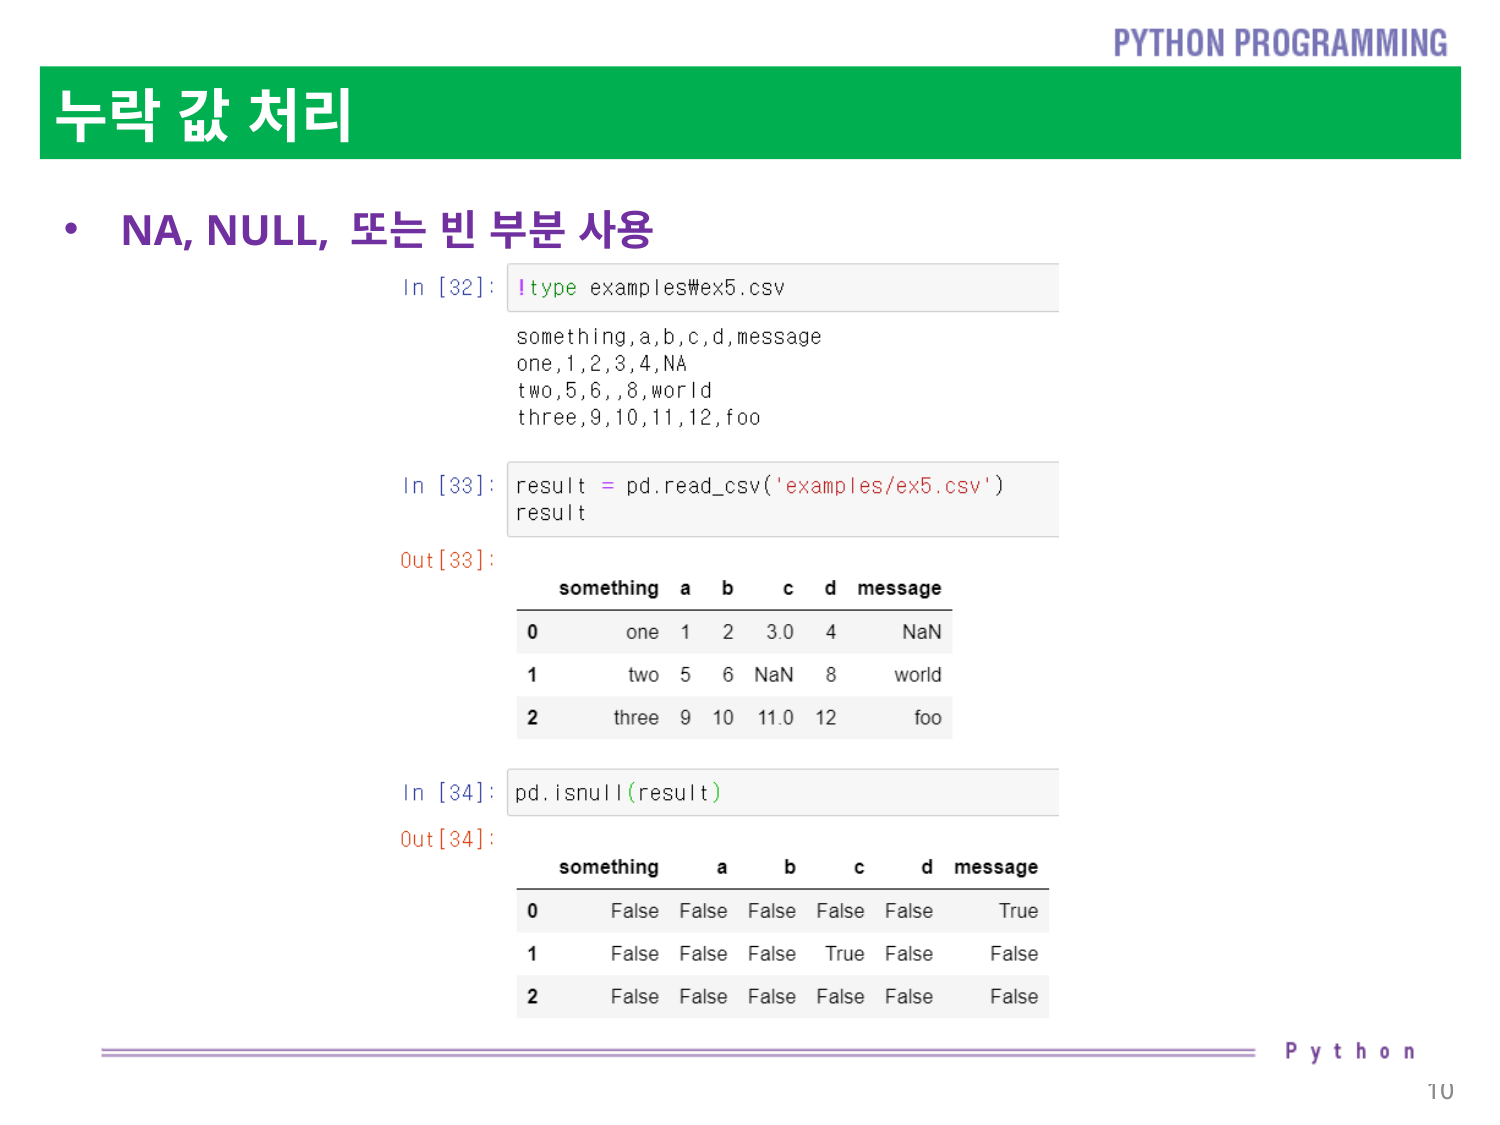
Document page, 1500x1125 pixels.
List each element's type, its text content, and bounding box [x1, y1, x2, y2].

list NA, NULL, 또는 빈 부분 사용 [48, 195, 1461, 1041]
picture [392, 256, 1059, 1028]
picture [18, 1020, 1483, 1084]
picture [1106, 13, 1462, 66]
title 누락 값 처리 [39, 76, 1444, 152]
slide_number 10 [1119, 1071, 1470, 1112]
